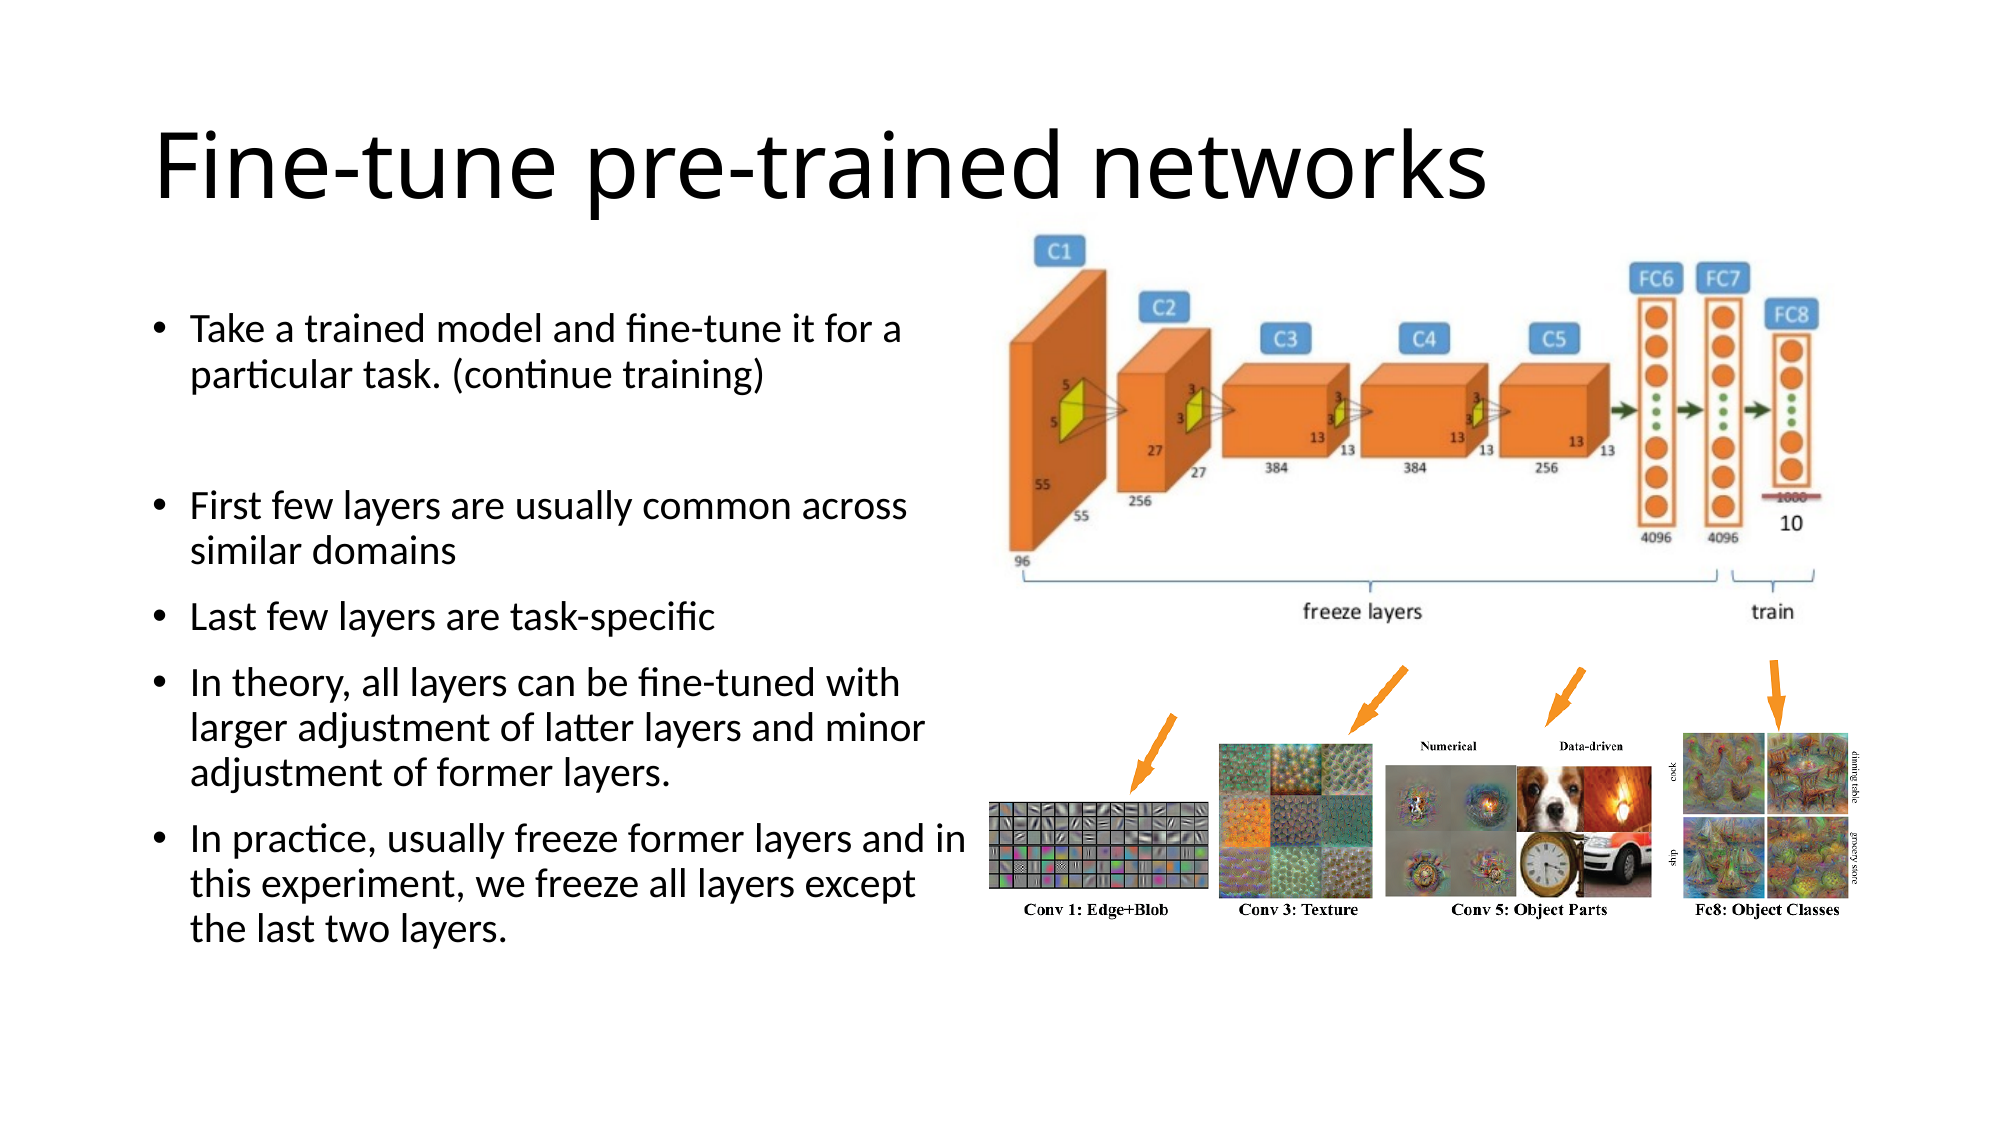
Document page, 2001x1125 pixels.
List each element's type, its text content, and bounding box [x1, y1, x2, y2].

picture [989, 660, 1860, 921]
picture [989, 209, 1835, 642]
title Fine-tune pre-trained networks [137, 59, 1863, 278]
list Take a trained model and fine-tune it for a particular task. (continue training) First few layers are usually common across similar domains Last few layers are task-specific In theory, all layers can be fine-tuned with larger adjustment of latter layers and minor adjustment of former layers. In practice, usually freeze former layers and in this experiment, we freeze all layers except the last two layers. [137, 299, 990, 1014]
